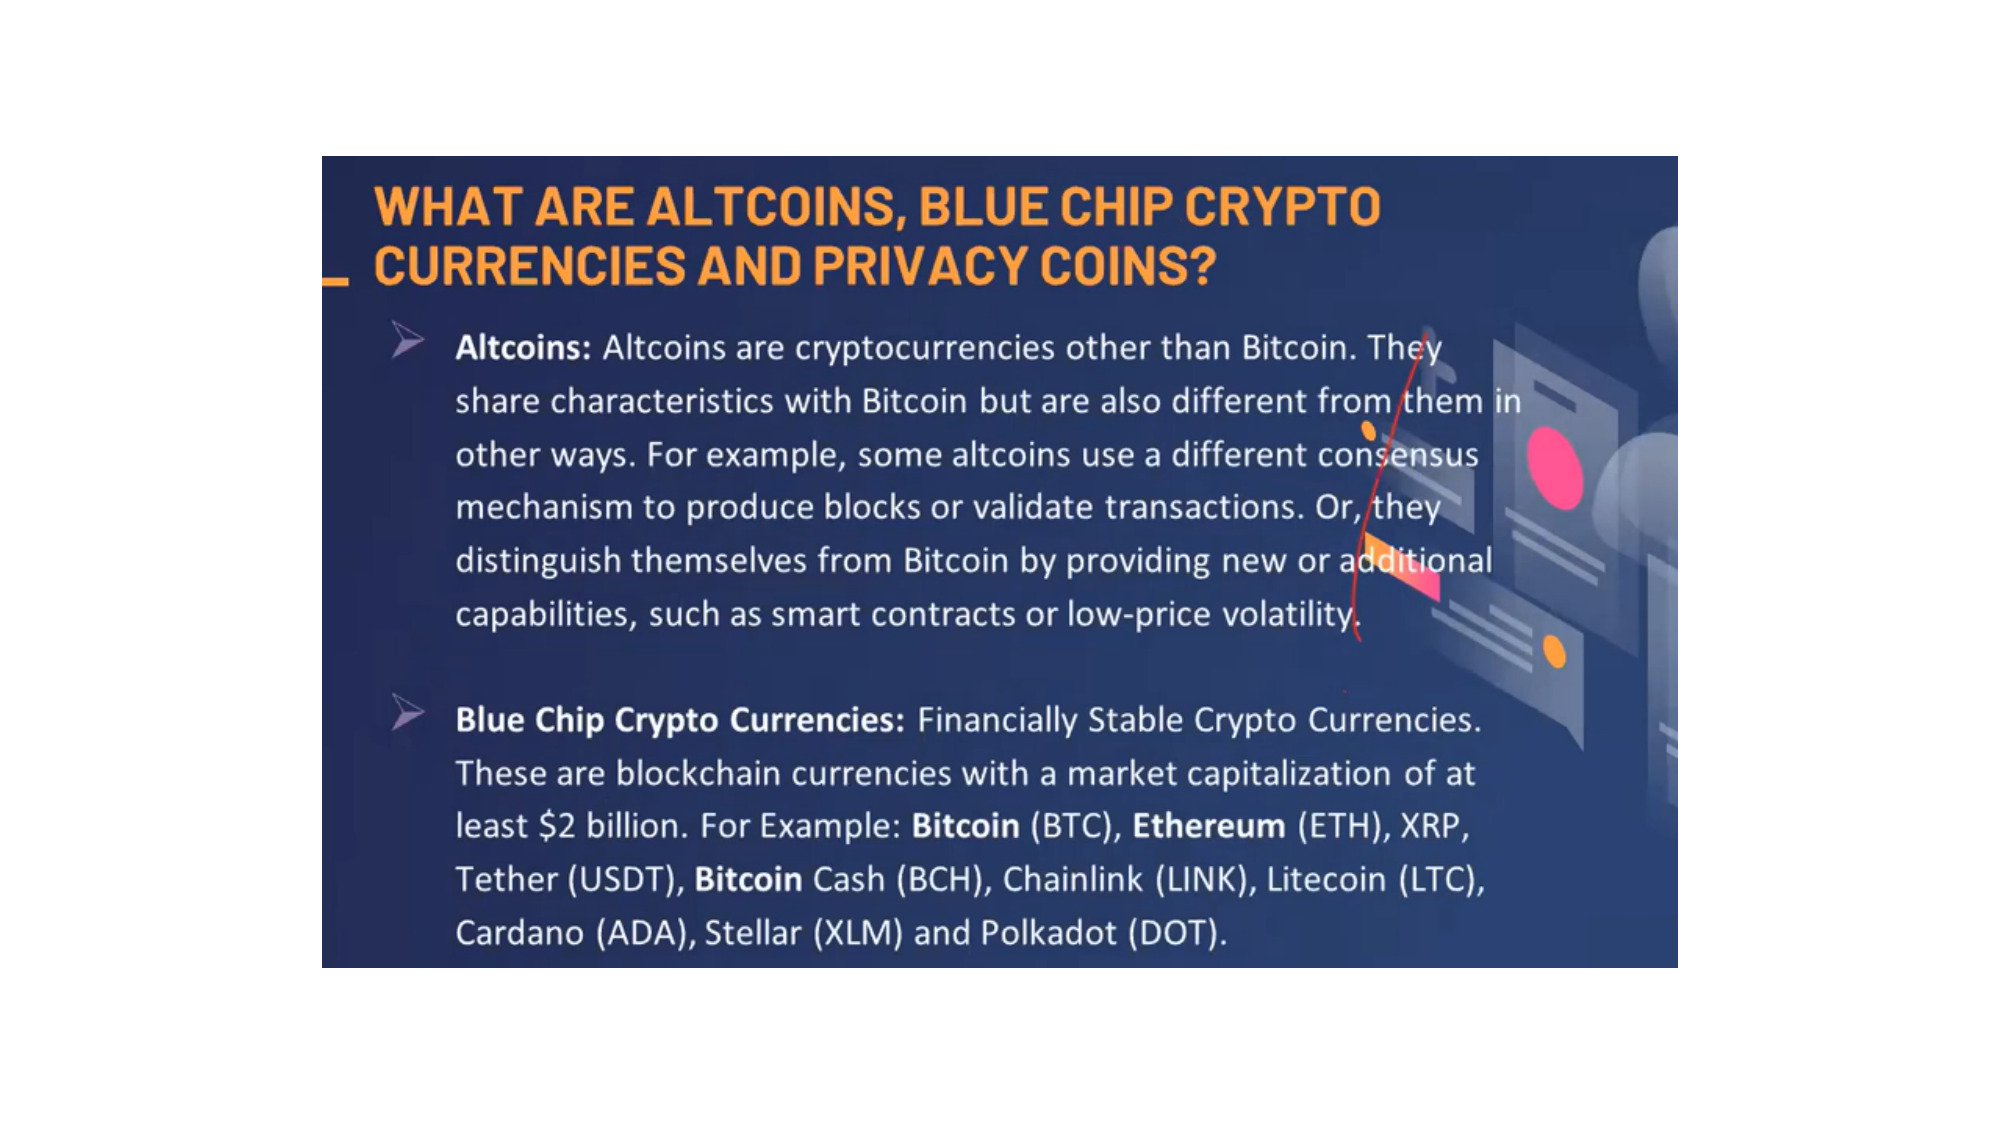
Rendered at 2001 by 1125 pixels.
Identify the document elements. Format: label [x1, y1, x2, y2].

picture [322, 156, 1678, 968]
